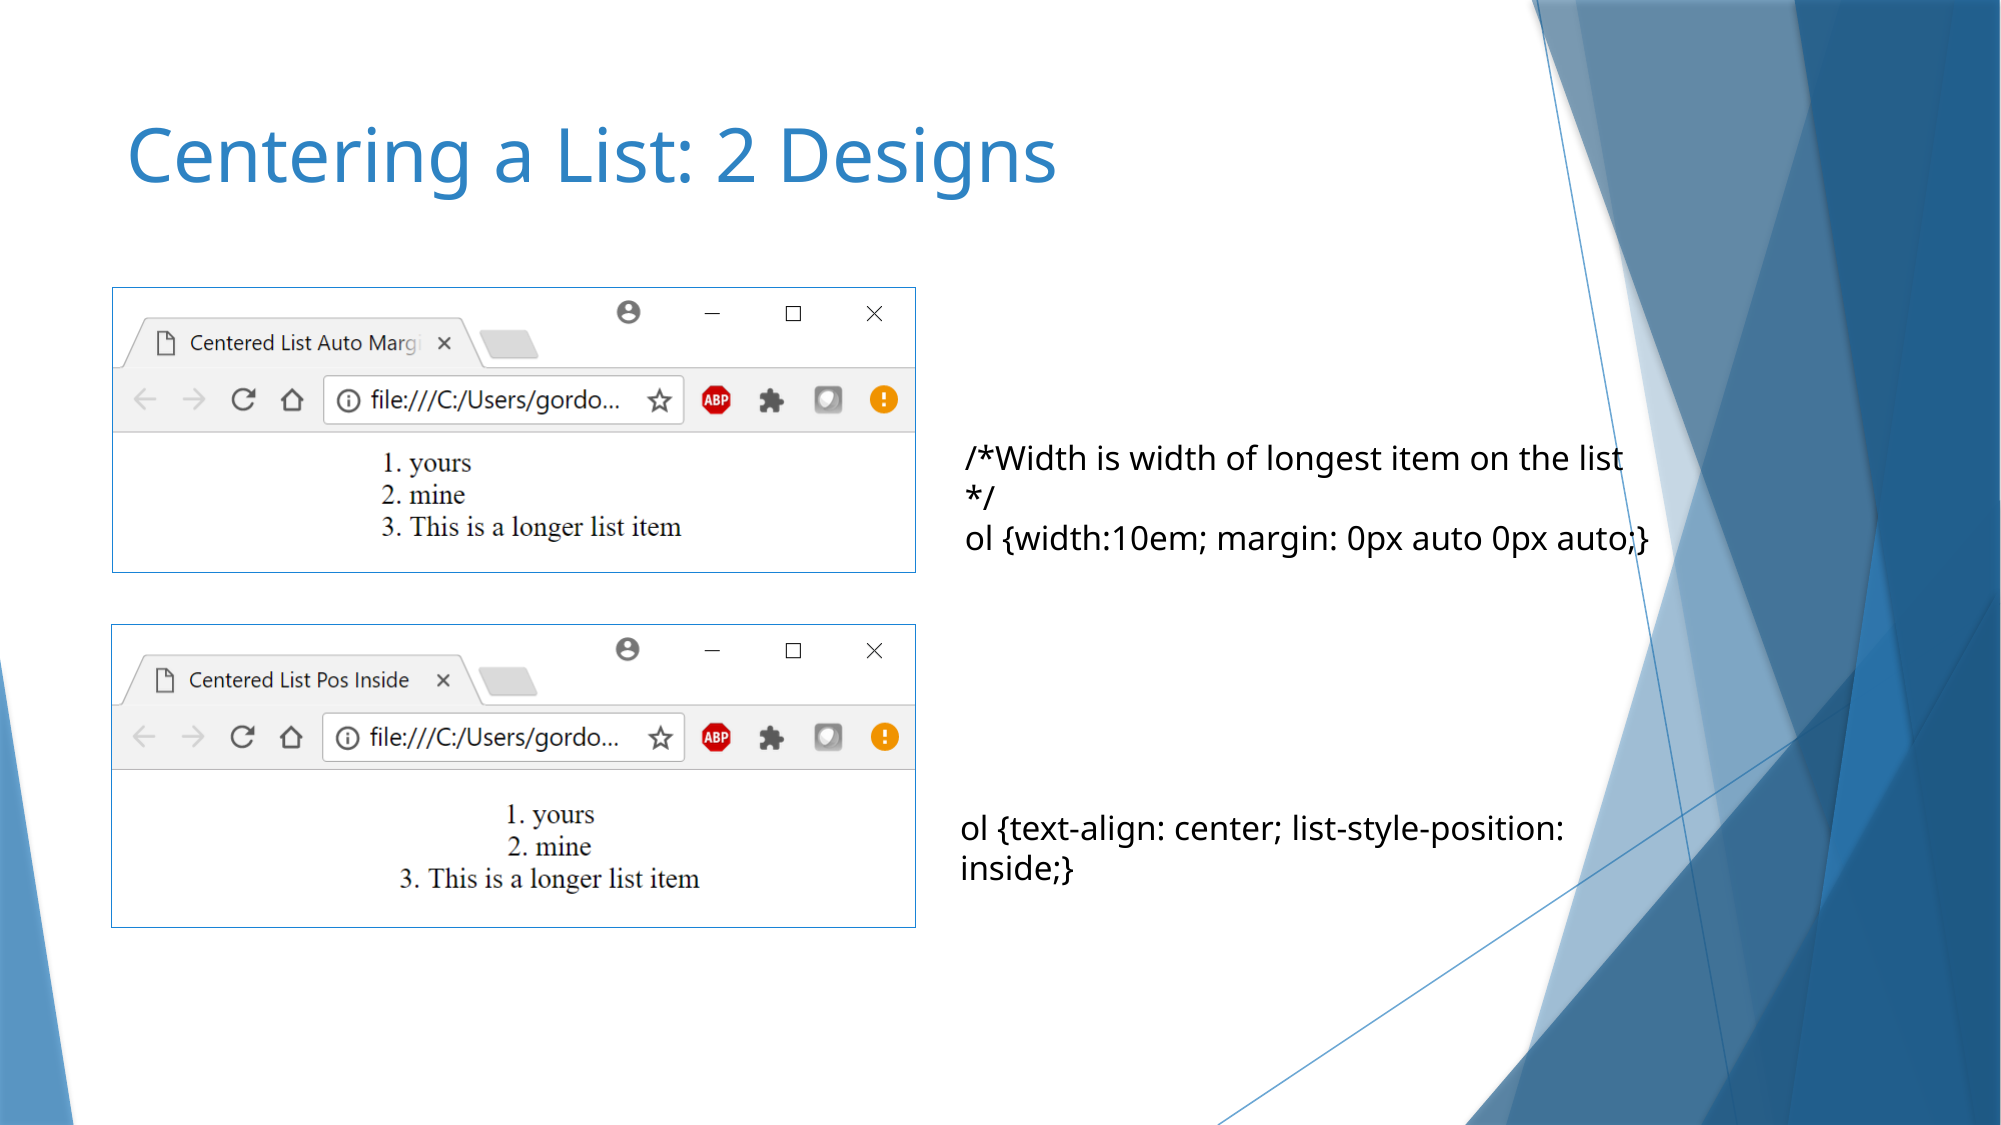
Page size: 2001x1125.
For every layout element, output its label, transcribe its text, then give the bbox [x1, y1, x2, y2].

text_box ol {text-align: center; list-style-position: inside;} [945, 799, 1688, 895]
picture [111, 286, 917, 574]
text_box /*Width is width of longest item on the list */ ol {width:10em; margin: 0px auto 0px auto;} [950, 430, 1675, 565]
picture [110, 624, 917, 928]
title Centering a List: 2 Designs [111, 99, 1522, 317]
